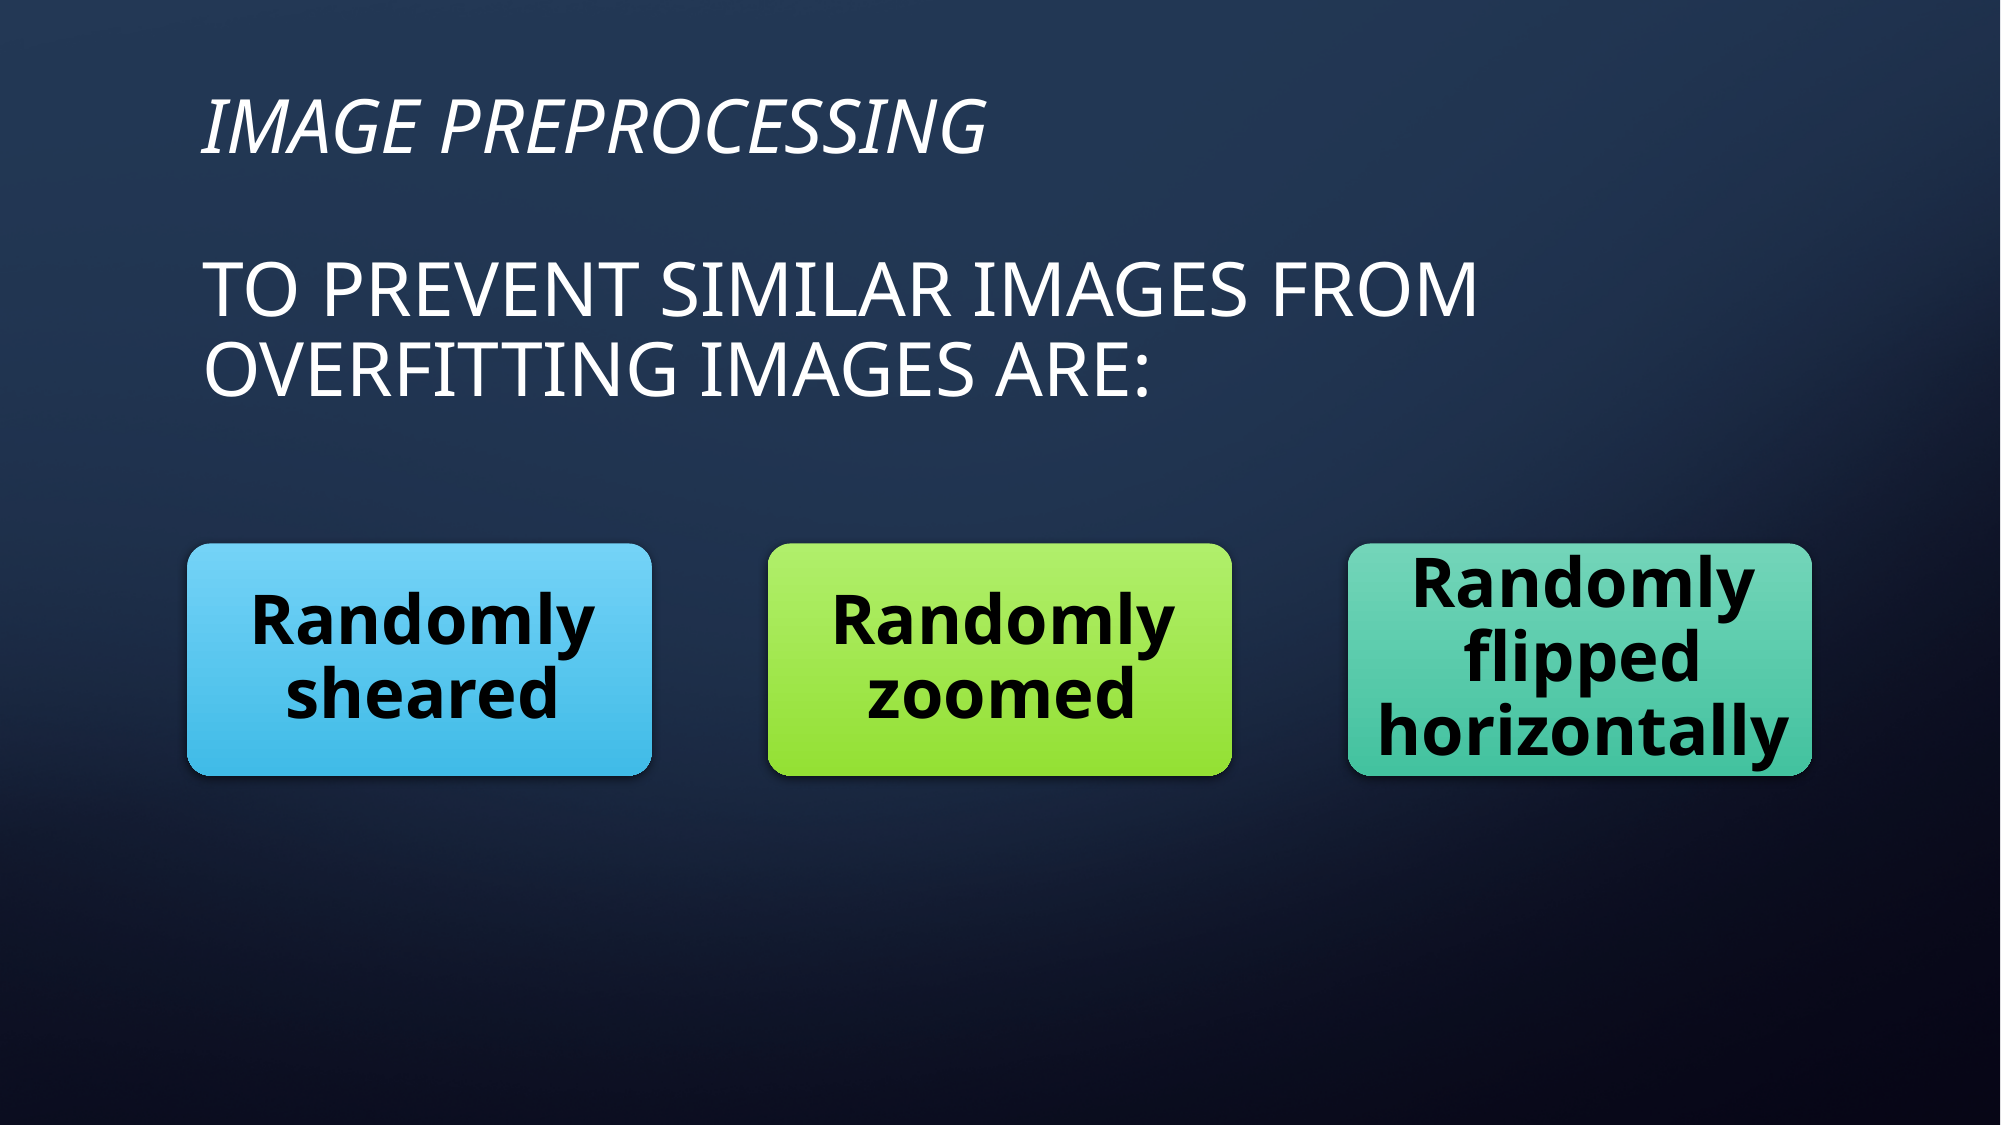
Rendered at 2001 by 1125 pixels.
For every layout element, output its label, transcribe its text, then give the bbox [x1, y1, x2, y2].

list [186, 368, 1813, 951]
title Image Preprocessing To prevent similar images from overfitting images are: [187, 174, 1813, 368]
text_box [0, 0, 2000, 1125]
